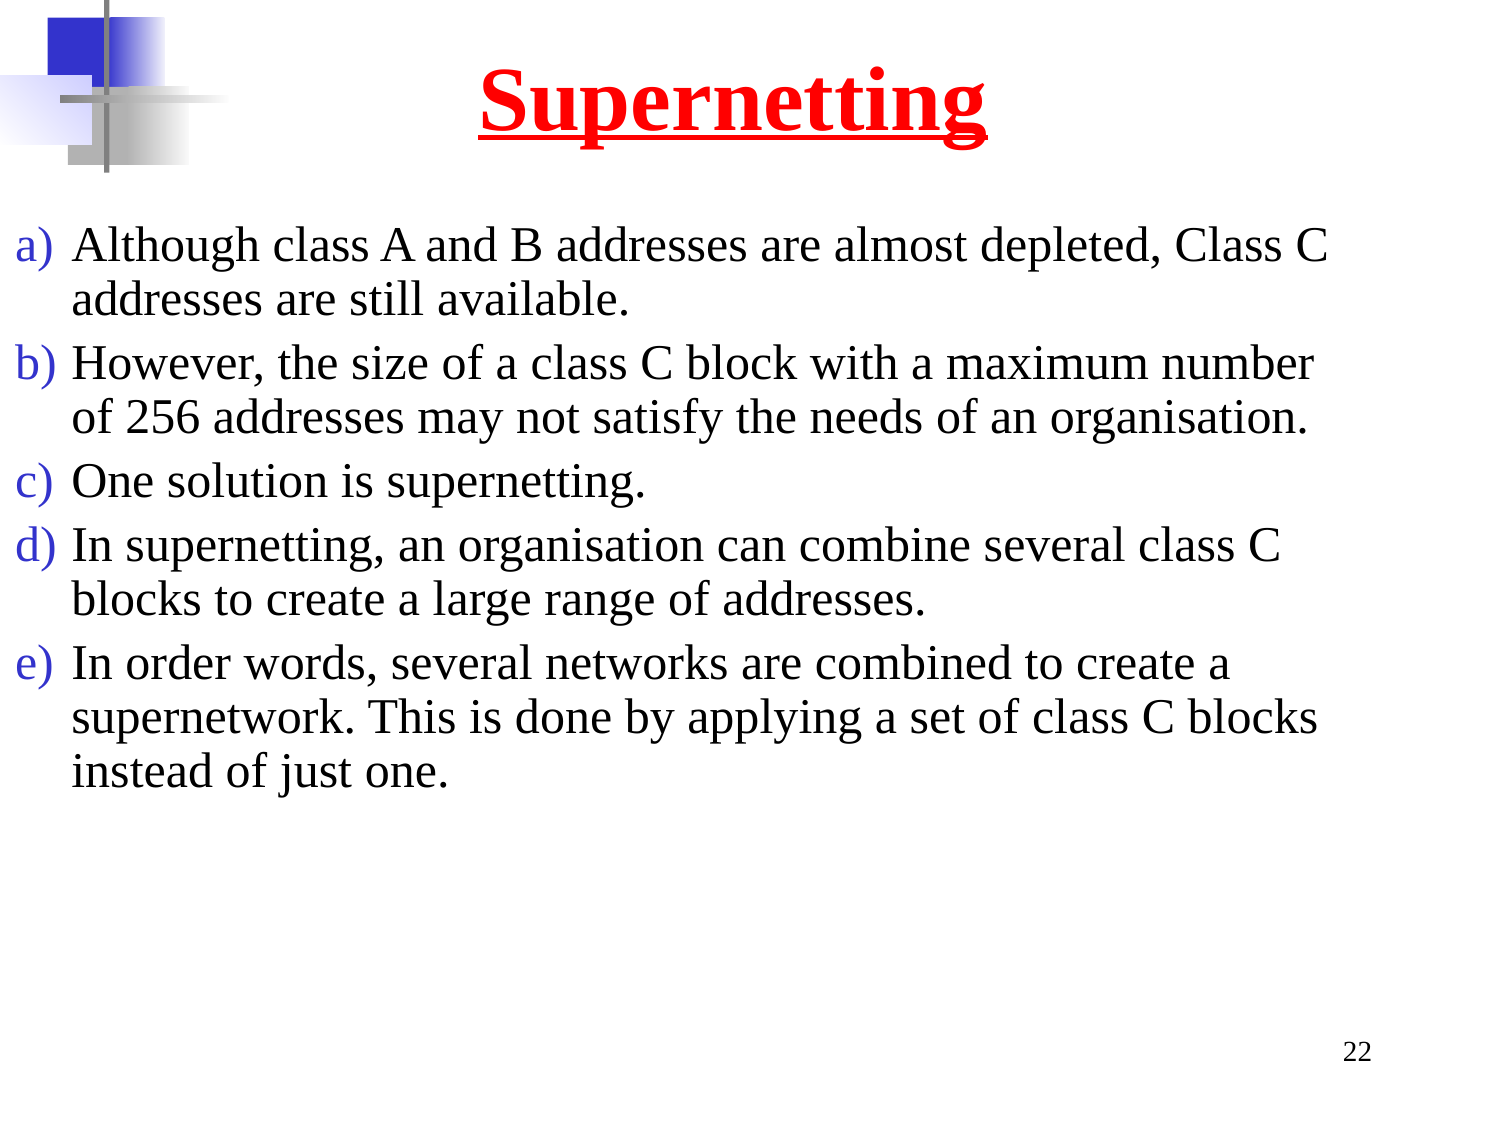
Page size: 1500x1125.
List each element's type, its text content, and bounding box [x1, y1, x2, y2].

text_box Supernetting [70, 0, 1396, 188]
text_box Although class A and B addresses are almost depleted, Class C addresses are still available. However, the size of a class C block with a maximum number of 256 addresses may not satisfy the needs of an organisation. One solution is supernetting. In supernetting, an organisation can combine several class C blocks to create a large range of addresses. In order words, several networks are combined to create a supernetwork. This is done by applying a set of class C blocks instead of just one. [0, 210, 1371, 925]
text_box ‹#› [1074, 1024, 1388, 1100]
